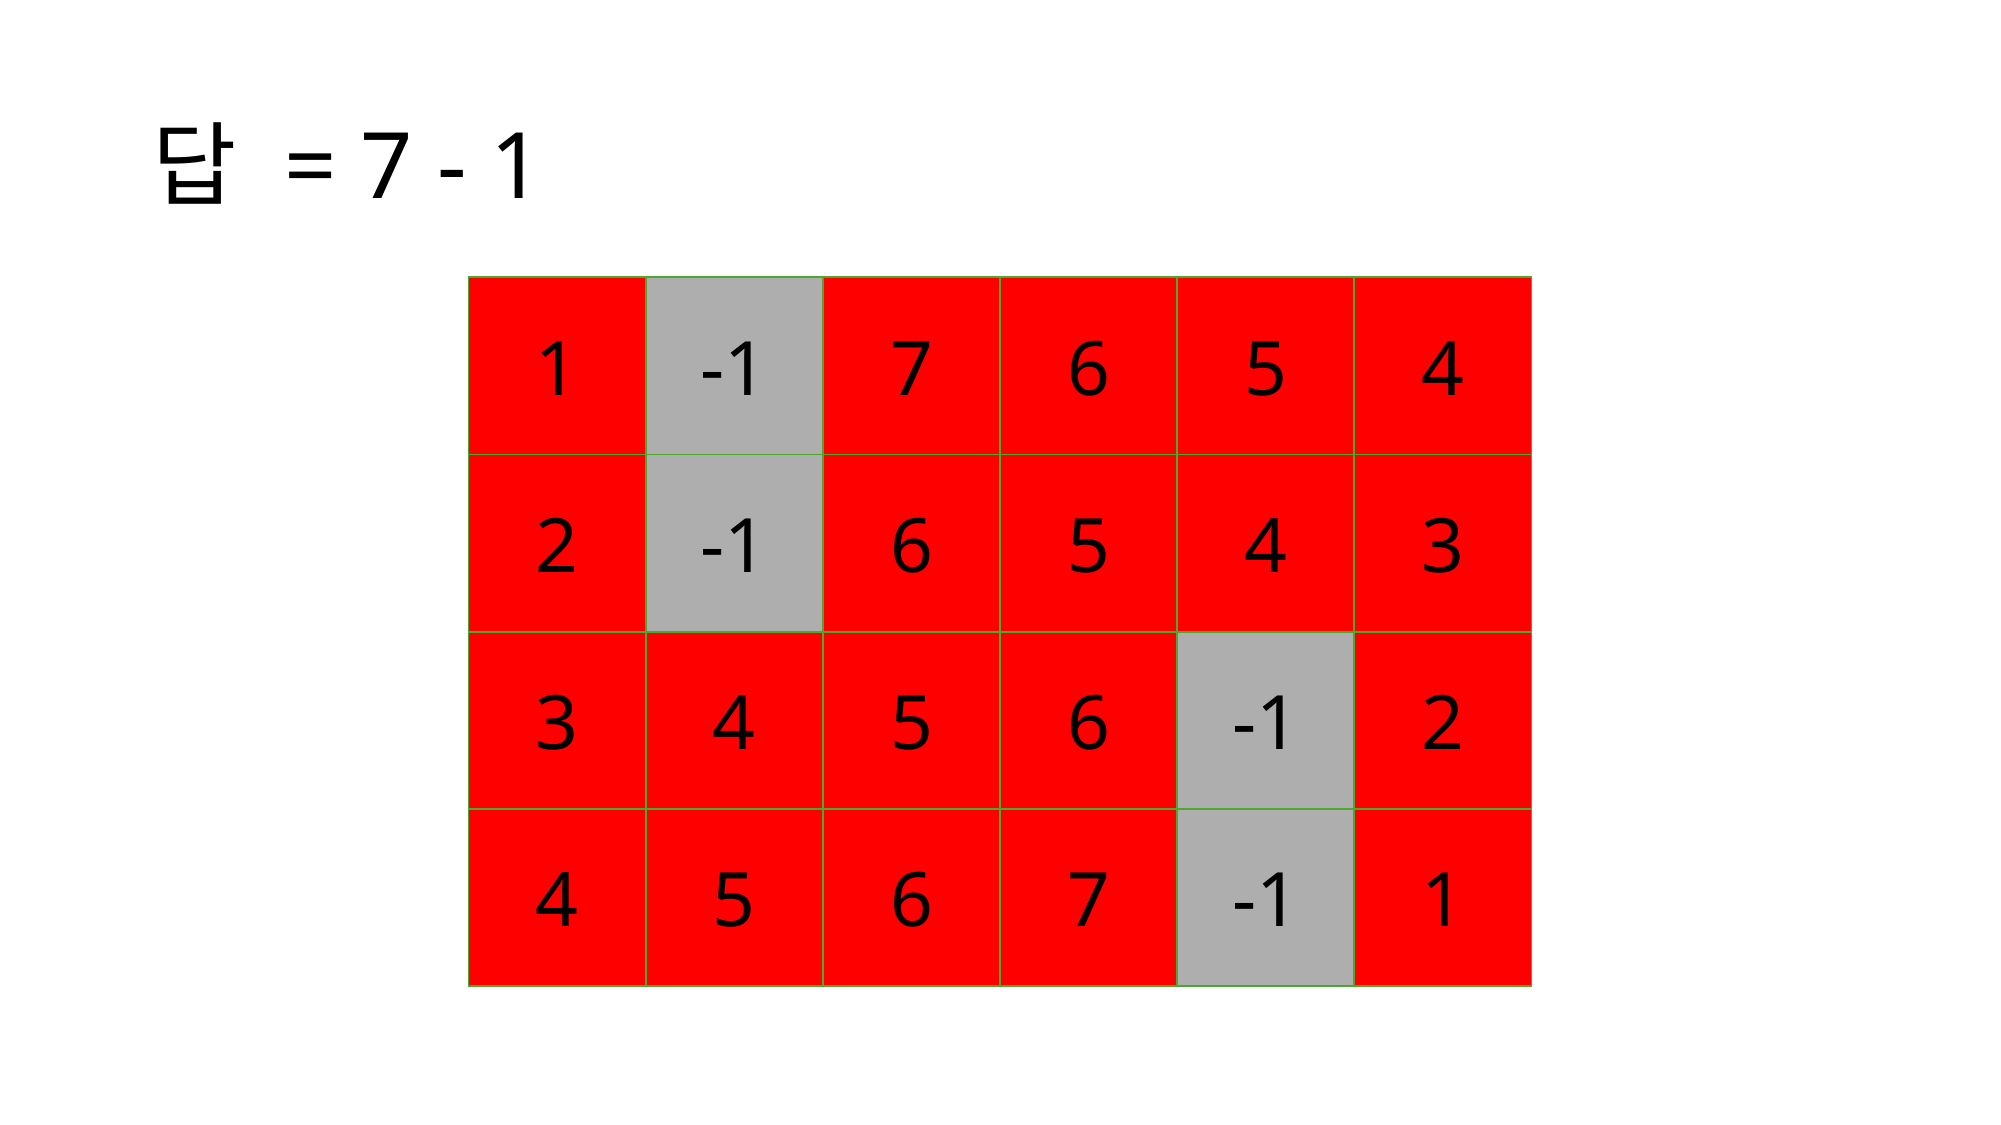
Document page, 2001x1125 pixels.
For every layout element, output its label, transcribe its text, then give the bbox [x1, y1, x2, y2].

table_cell 1 [1355, 810, 1531, 985]
table_cell 2 [1355, 633, 1531, 808]
table_cell 7 [1001, 810, 1176, 985]
table_cell -1 [647, 455, 822, 631]
table_cell 2 [469, 455, 645, 631]
table_cell 6 [824, 810, 999, 985]
table_cell 6 [824, 455, 999, 631]
table_cell 5 [647, 810, 822, 985]
table_cell 4 [469, 810, 645, 985]
table_header 4 [1355, 278, 1531, 454]
title 답 = 7 - 1 [137, 59, 1863, 278]
table_cell 4 [1178, 455, 1353, 631]
table_header 6 [1001, 278, 1176, 454]
table_cell 5 [824, 633, 999, 808]
table_cell 3 [1355, 455, 1531, 631]
table_cell -1 [1178, 810, 1353, 985]
table_header 1 [469, 278, 645, 454]
table_header -1 [647, 278, 822, 454]
table_cell -1 [1178, 633, 1353, 808]
table_header 7 [824, 278, 999, 454]
table_cell 4 [647, 633, 822, 808]
table_cell 3 [469, 633, 645, 808]
table_cell 6 [1001, 633, 1176, 808]
table_cell 5 [1001, 455, 1176, 631]
table_header 5 [1178, 278, 1353, 454]
